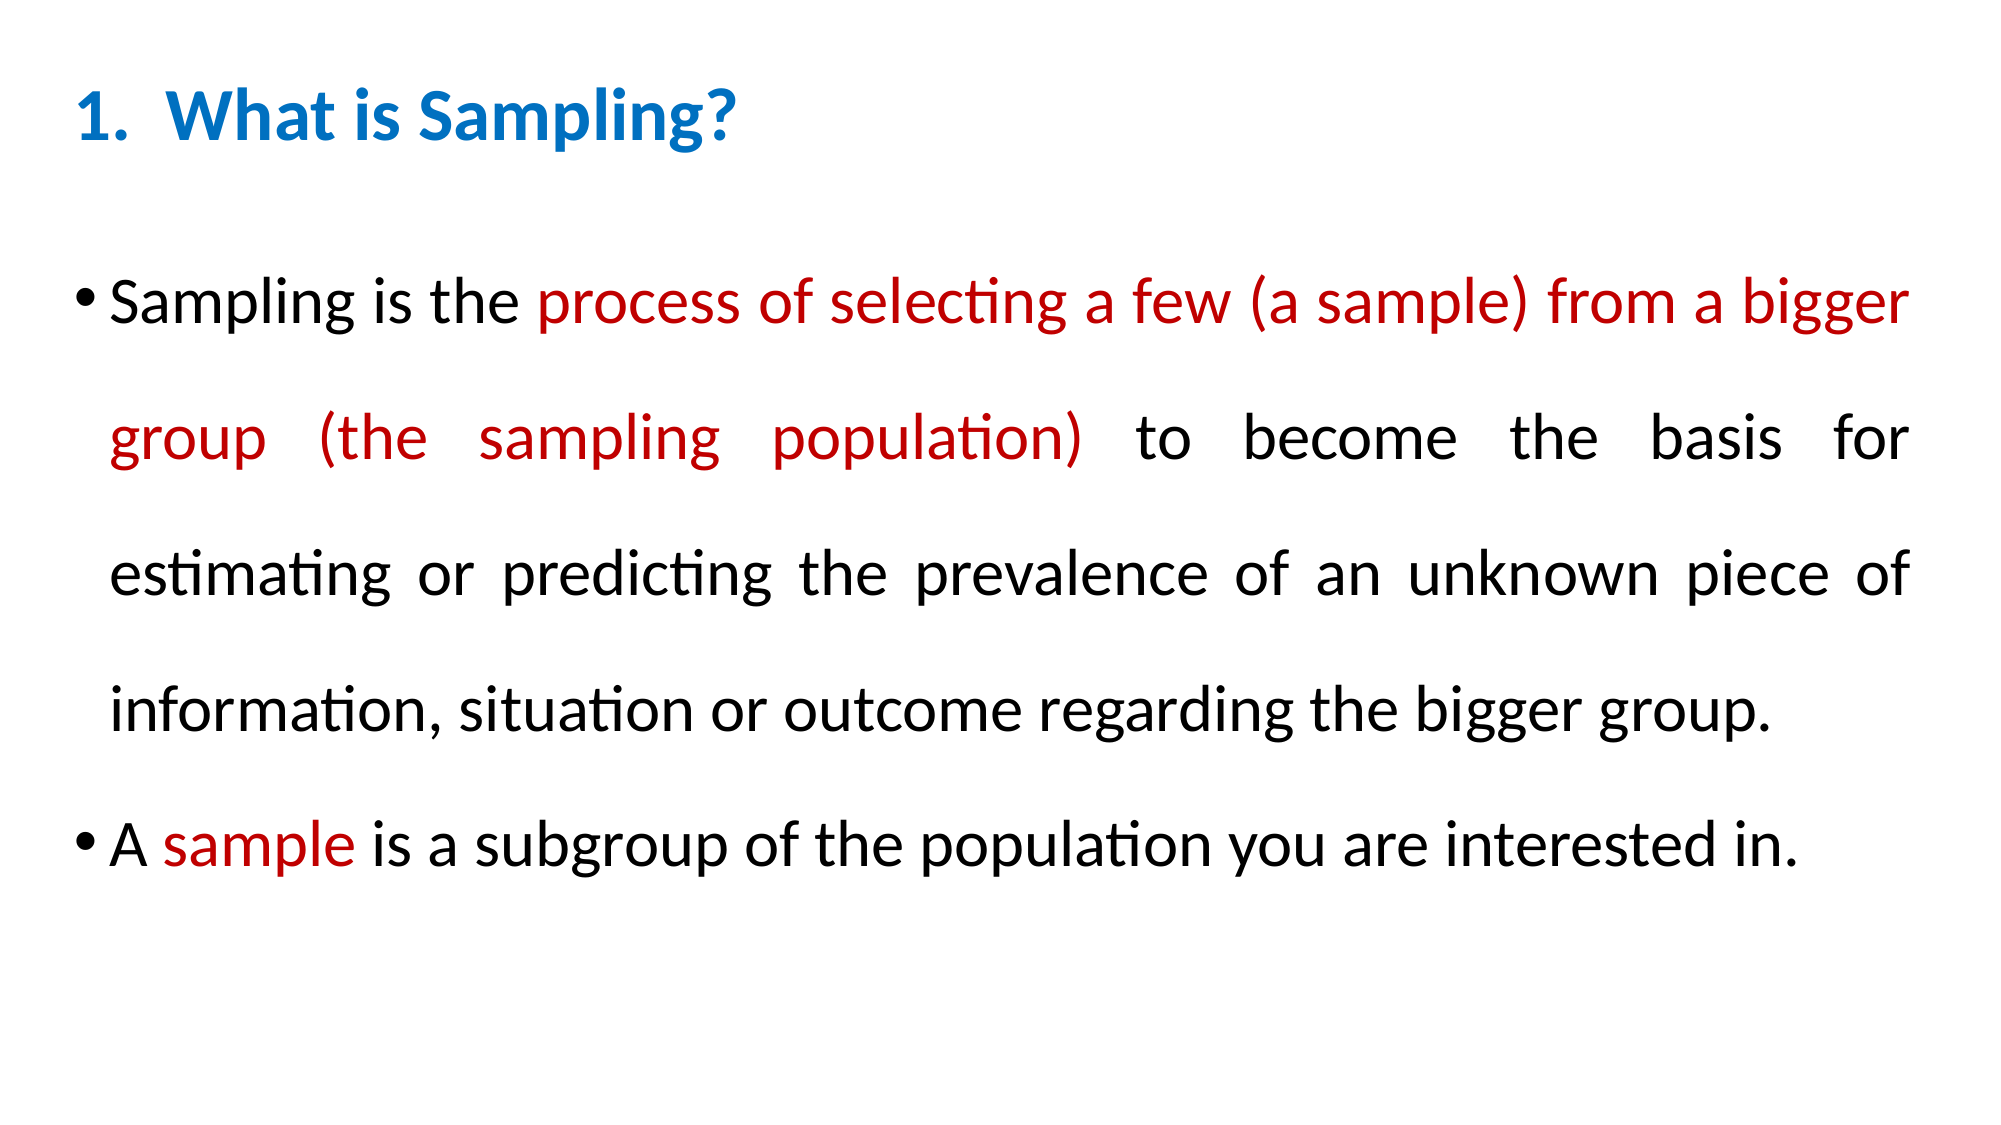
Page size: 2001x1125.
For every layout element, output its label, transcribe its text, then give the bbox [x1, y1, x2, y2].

list Sampling is the process of selecting a few (a sample) from a bigger group (the sampling population) to become the basis for estimating or predicting the prevalence of an unknown piece of information, situation or outcome regarding the bigger group. A sample is a subgroup of the population you are interested in. [58, 193, 1927, 1069]
title 1. What is Sampling? [58, 39, 1711, 193]
